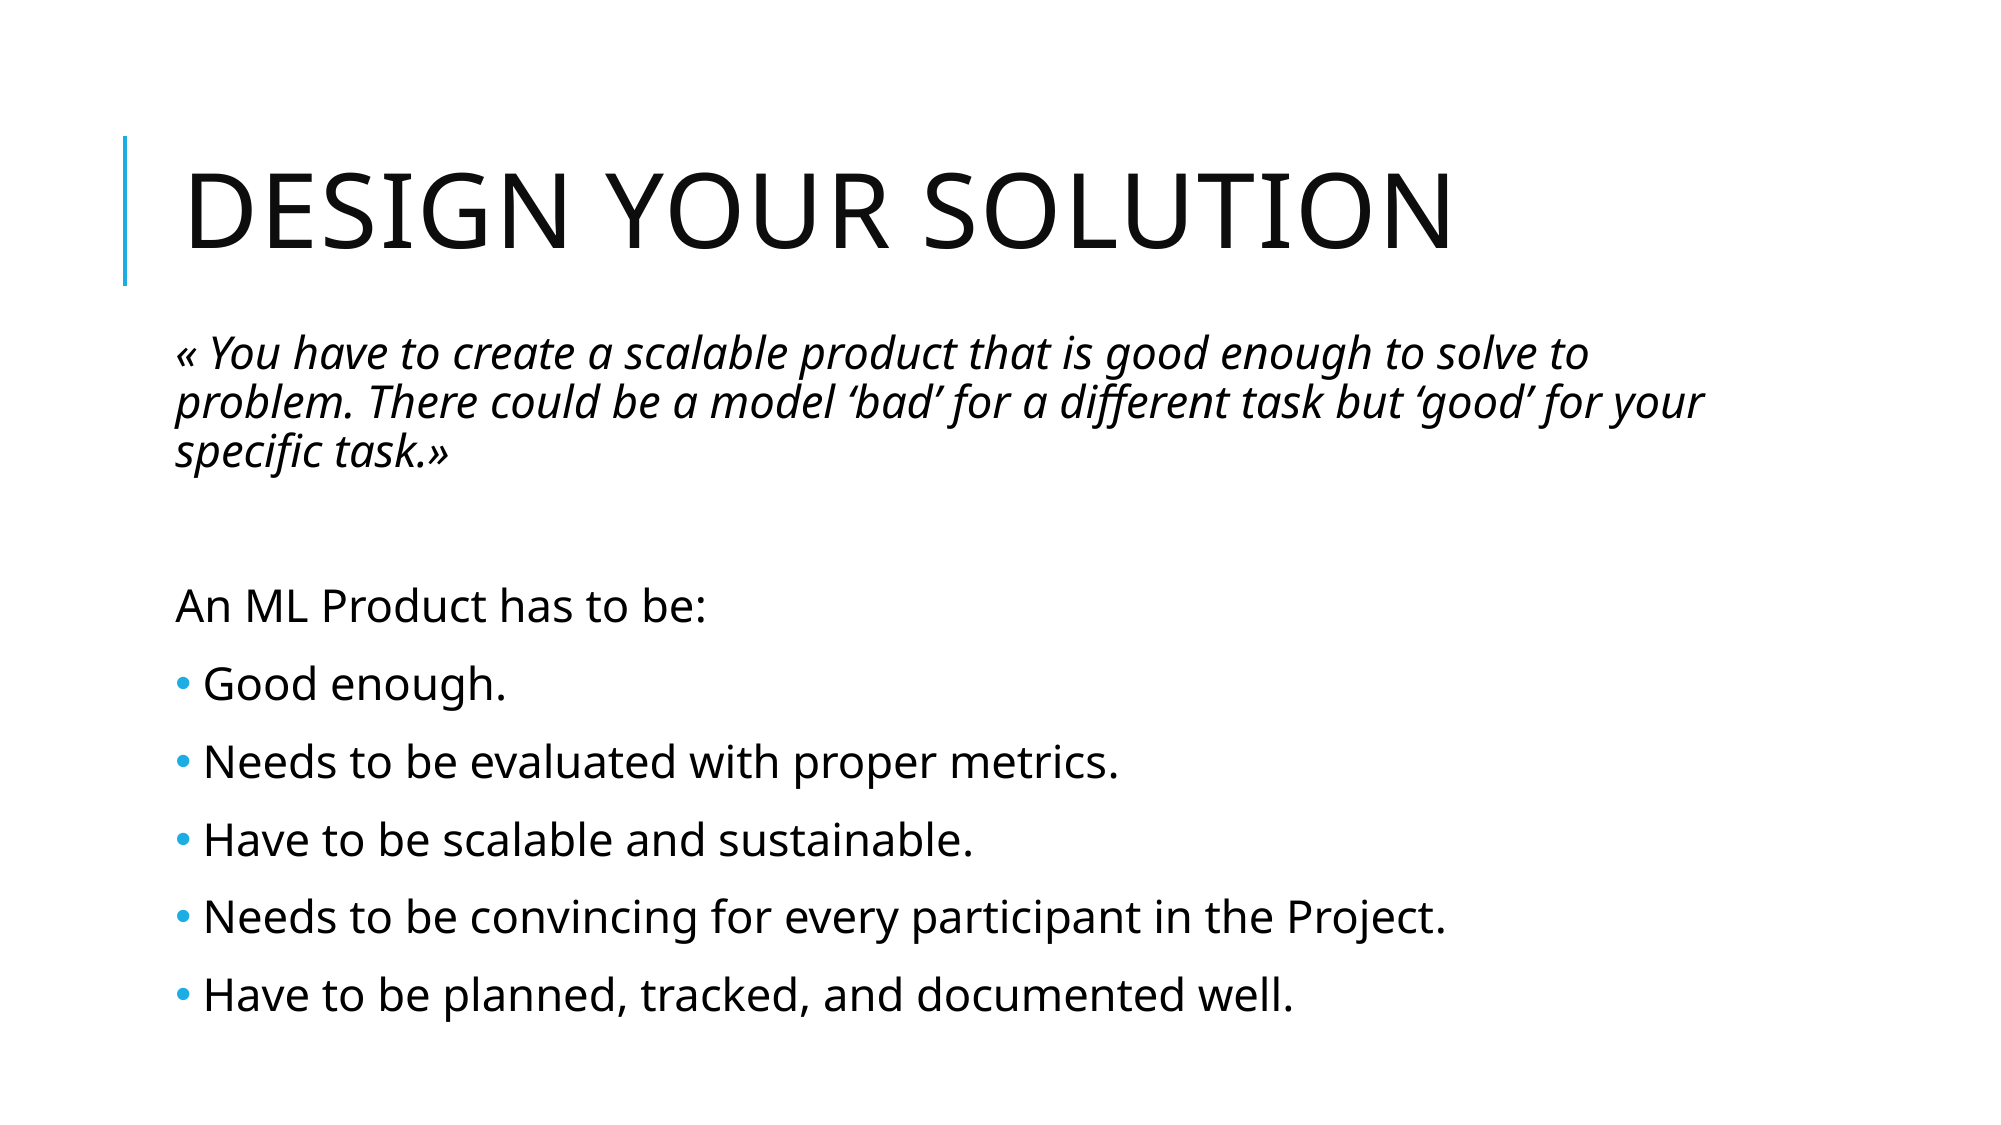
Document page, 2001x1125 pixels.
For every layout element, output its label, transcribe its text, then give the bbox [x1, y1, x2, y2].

list « You have to create a scalable product that is good enough to solve to problem. There could be a model ‘bad’ for a different task but ‘good’ for your specific task.» An ML Product has to be: Good enough. Needs to be evaluated with proper metrics. Have to be scalable and sustainable. Needs to be convincing for every participant in the Project. Have to be planned, tracked, and documented well. [168, 322, 1763, 1035]
title DESIGN YOUR SOLUTION [168, 96, 1763, 322]
